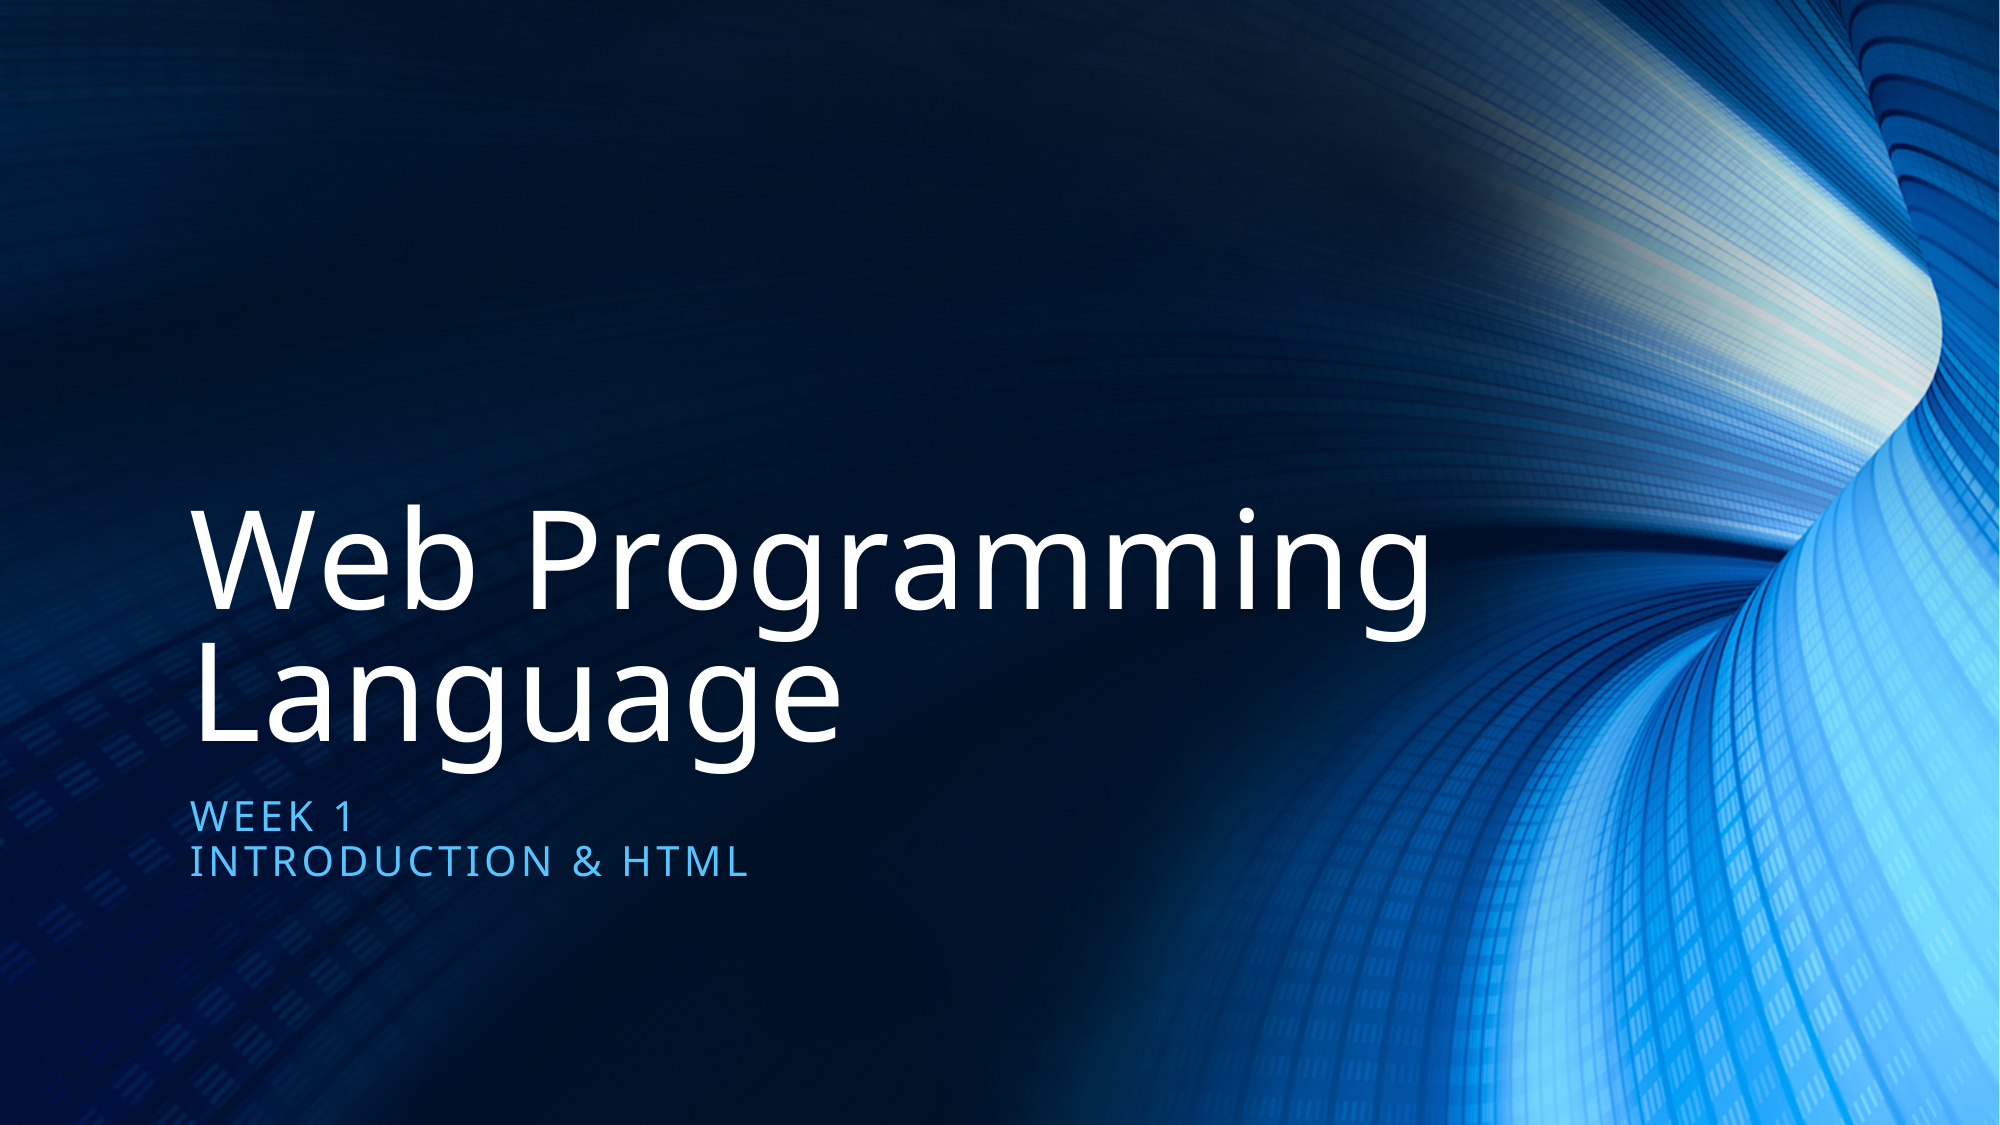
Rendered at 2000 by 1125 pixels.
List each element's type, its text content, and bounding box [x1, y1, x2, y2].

subtitle Week 1 Introduction & HTML [174, 787, 1525, 988]
picture [0, 0, 2000, 1125]
title Web Programming Language [174, 299, 1525, 775]
